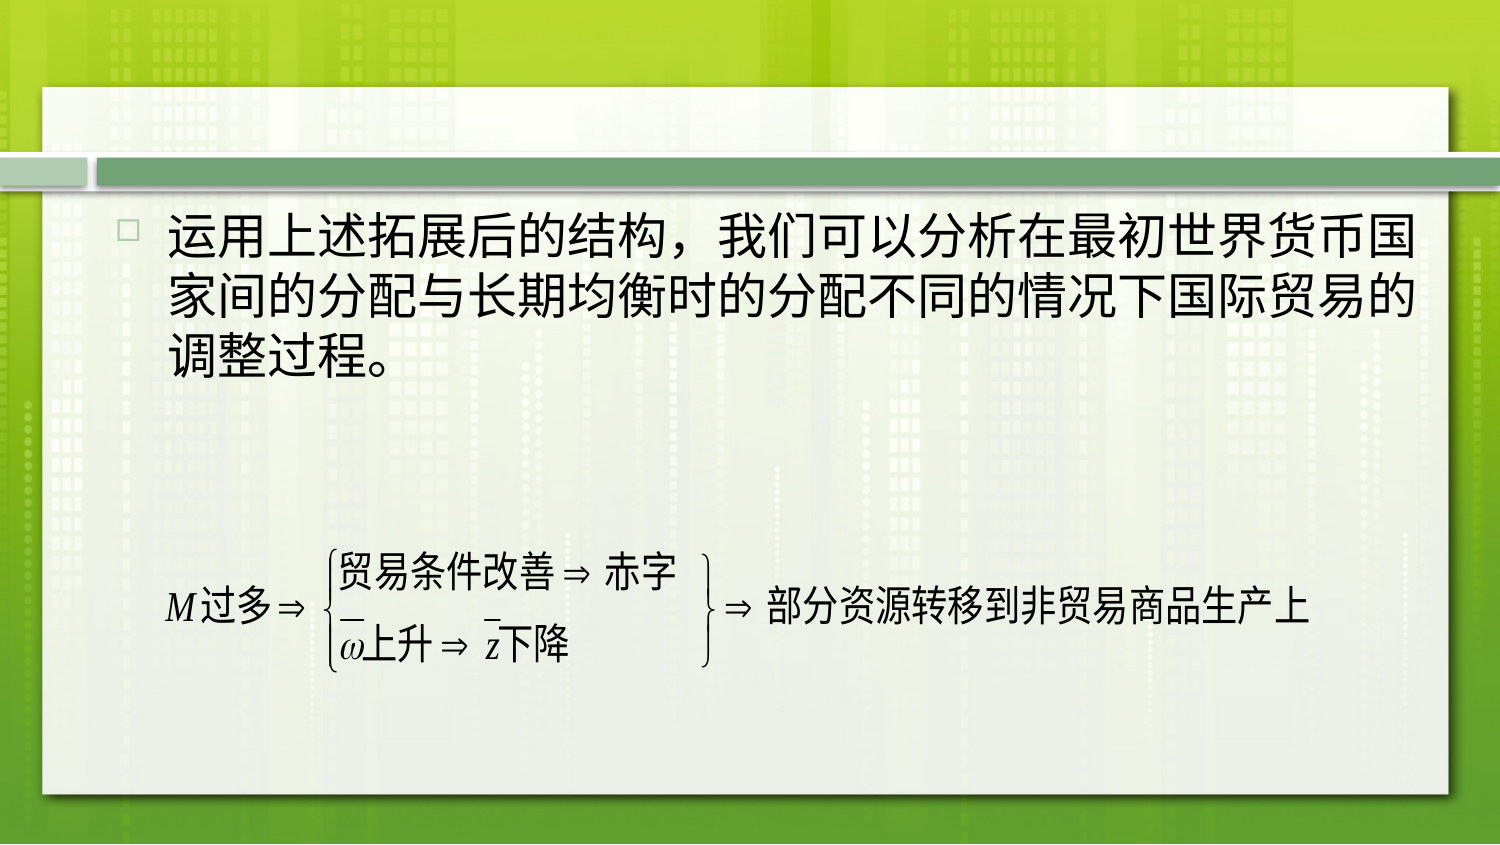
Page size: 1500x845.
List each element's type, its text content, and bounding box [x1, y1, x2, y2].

picture [0, 0, 1500, 151]
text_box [159, 539, 1318, 683]
list 运用上述拓展后的结构，我们可以分析在最初世界货币国家间的分配与长期均衡时的分配不同的情况下国际贸易的调整过程。 [100, 196, 1438, 751]
picture [0, 192, 1500, 844]
